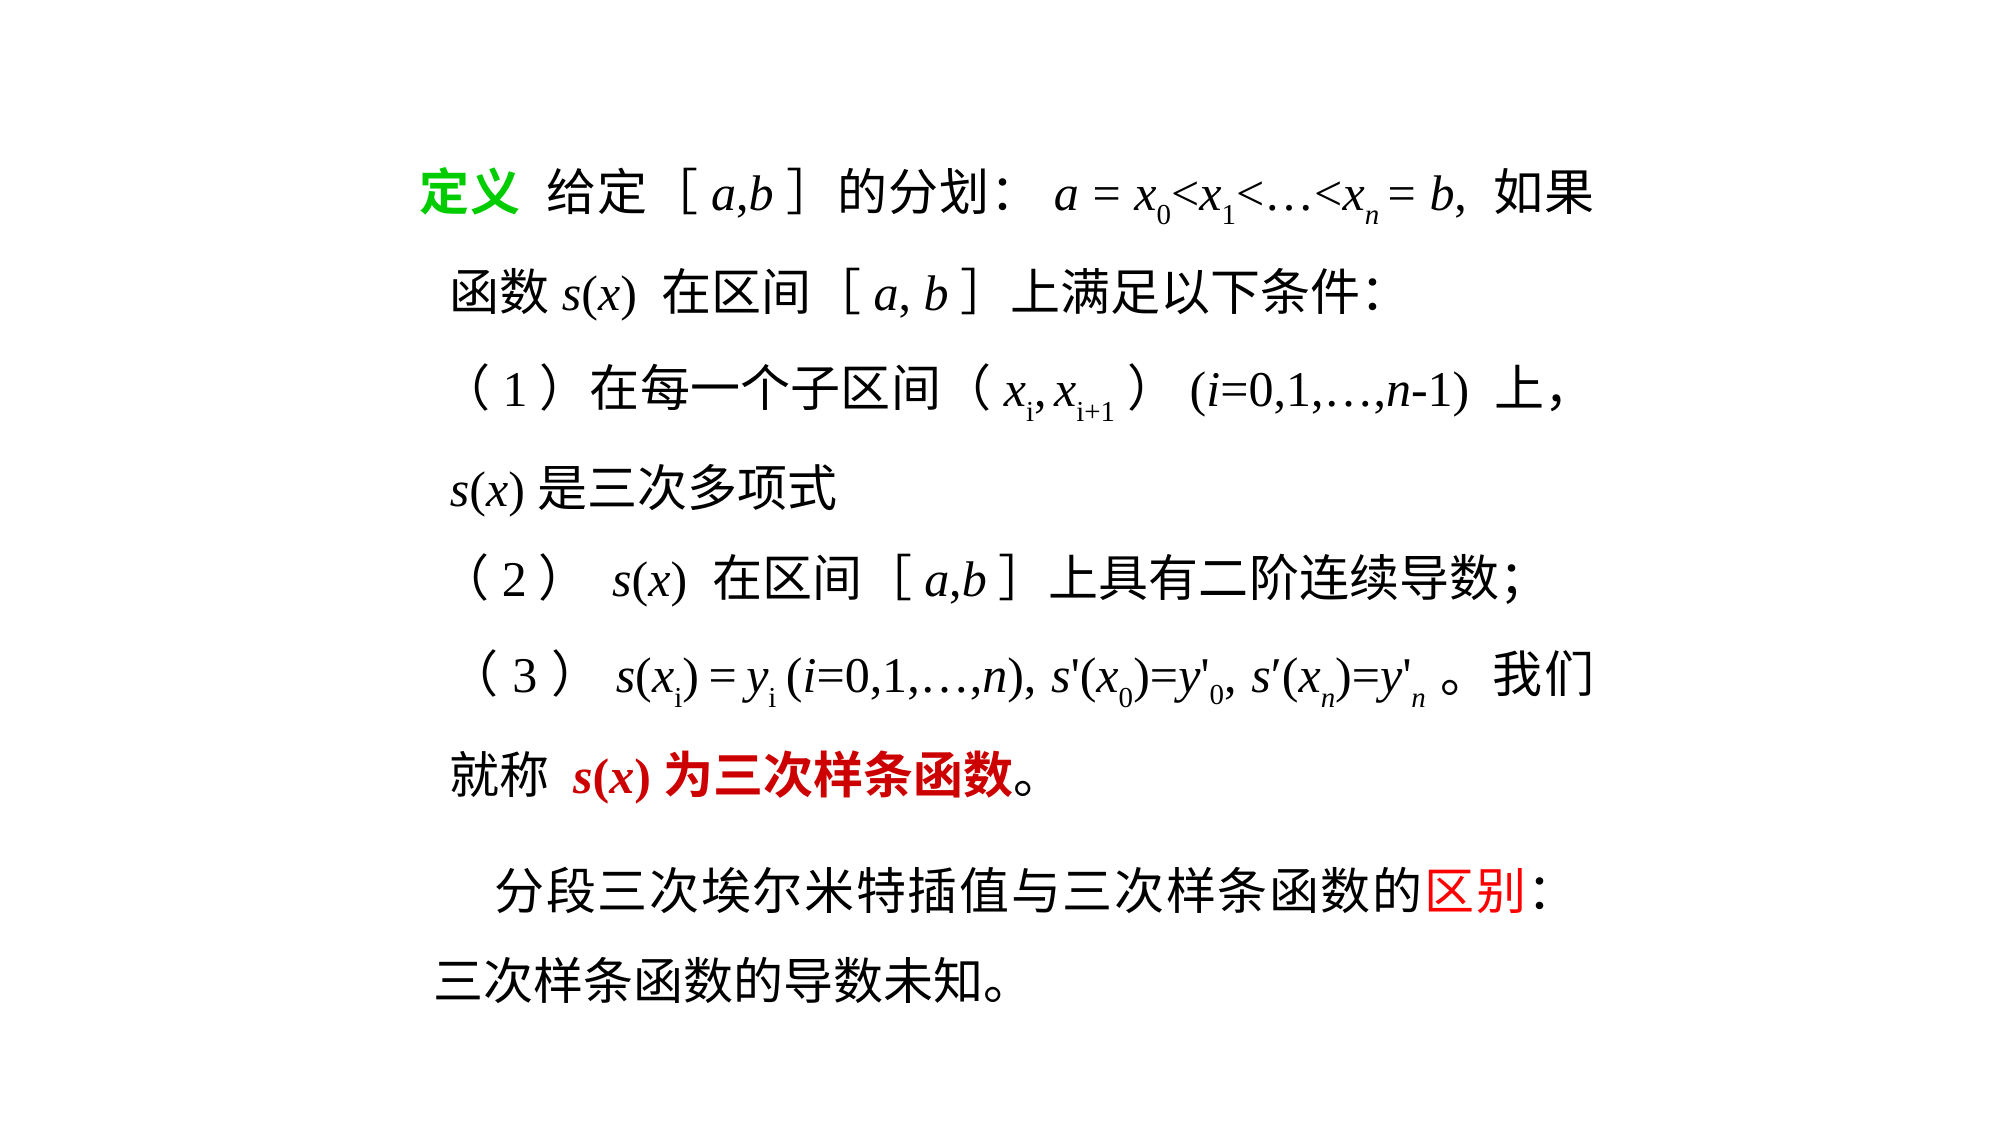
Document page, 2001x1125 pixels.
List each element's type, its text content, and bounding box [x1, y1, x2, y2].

text_box 分段三次埃尔米特插值与三次样条函数的区别：三次样条函数的导数未知。 [362, 822, 1593, 1024]
text_box 定义 给定［a,b］的分划：a = x0<x1<…<xn = b, 如果函数s(x) 在区间［a, b］上满足以下条件： （1）在每一个子区间（xi, xi+1）(i=0,1,…,n-1) 上， s(x)是三次多项式 （2） s(x) 在区间［a,b］上具有二阶连续导数； （3）s(xi) = yi (i=0,1,…,n), s'(x0)=y'0, s′(xn)=y'n。我们就称 s(x)为三次样条函数。 [378, 117, 1610, 775]
